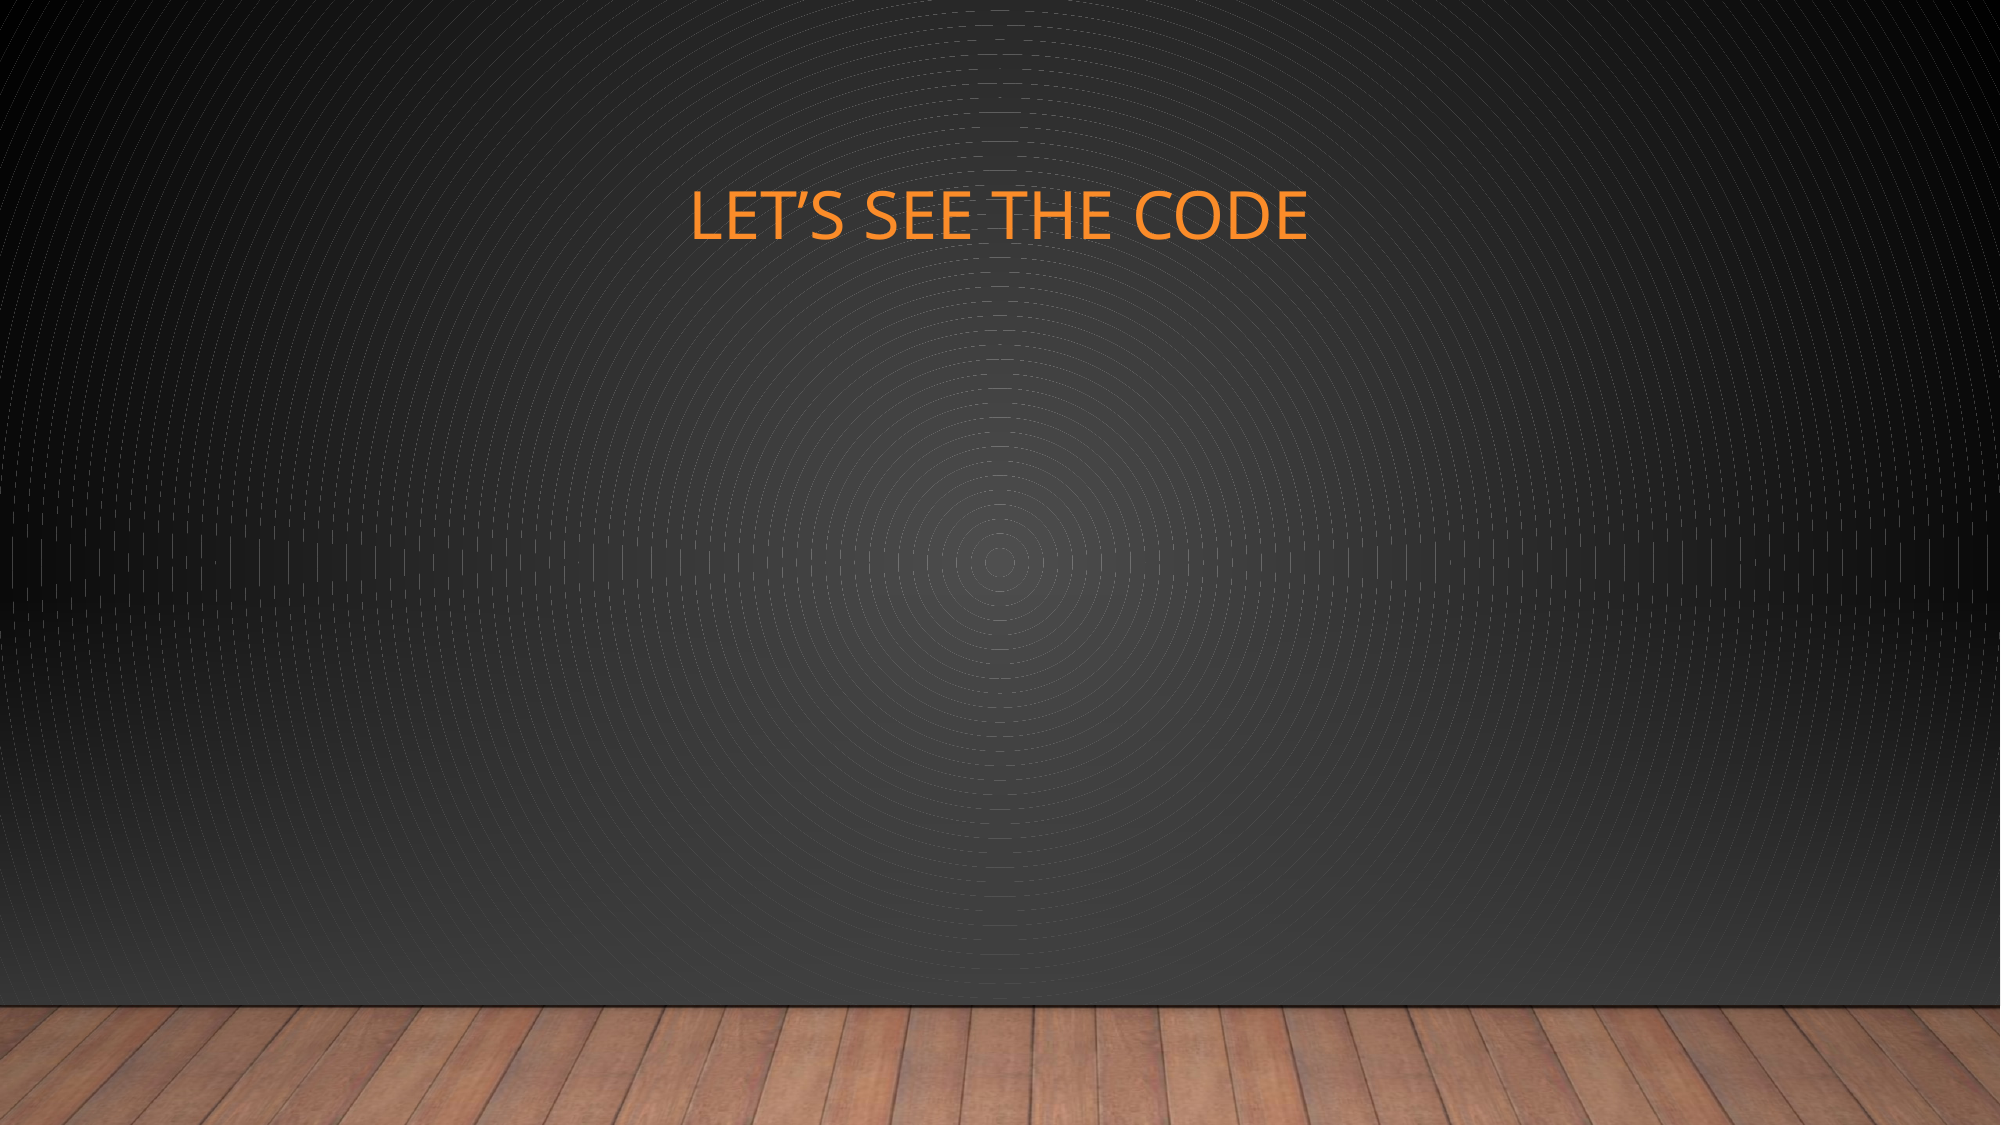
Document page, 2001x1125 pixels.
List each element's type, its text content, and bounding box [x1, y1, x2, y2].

title Let’s See the code [238, 131, 1763, 305]
picture [0, 1005, 2000, 1125]
